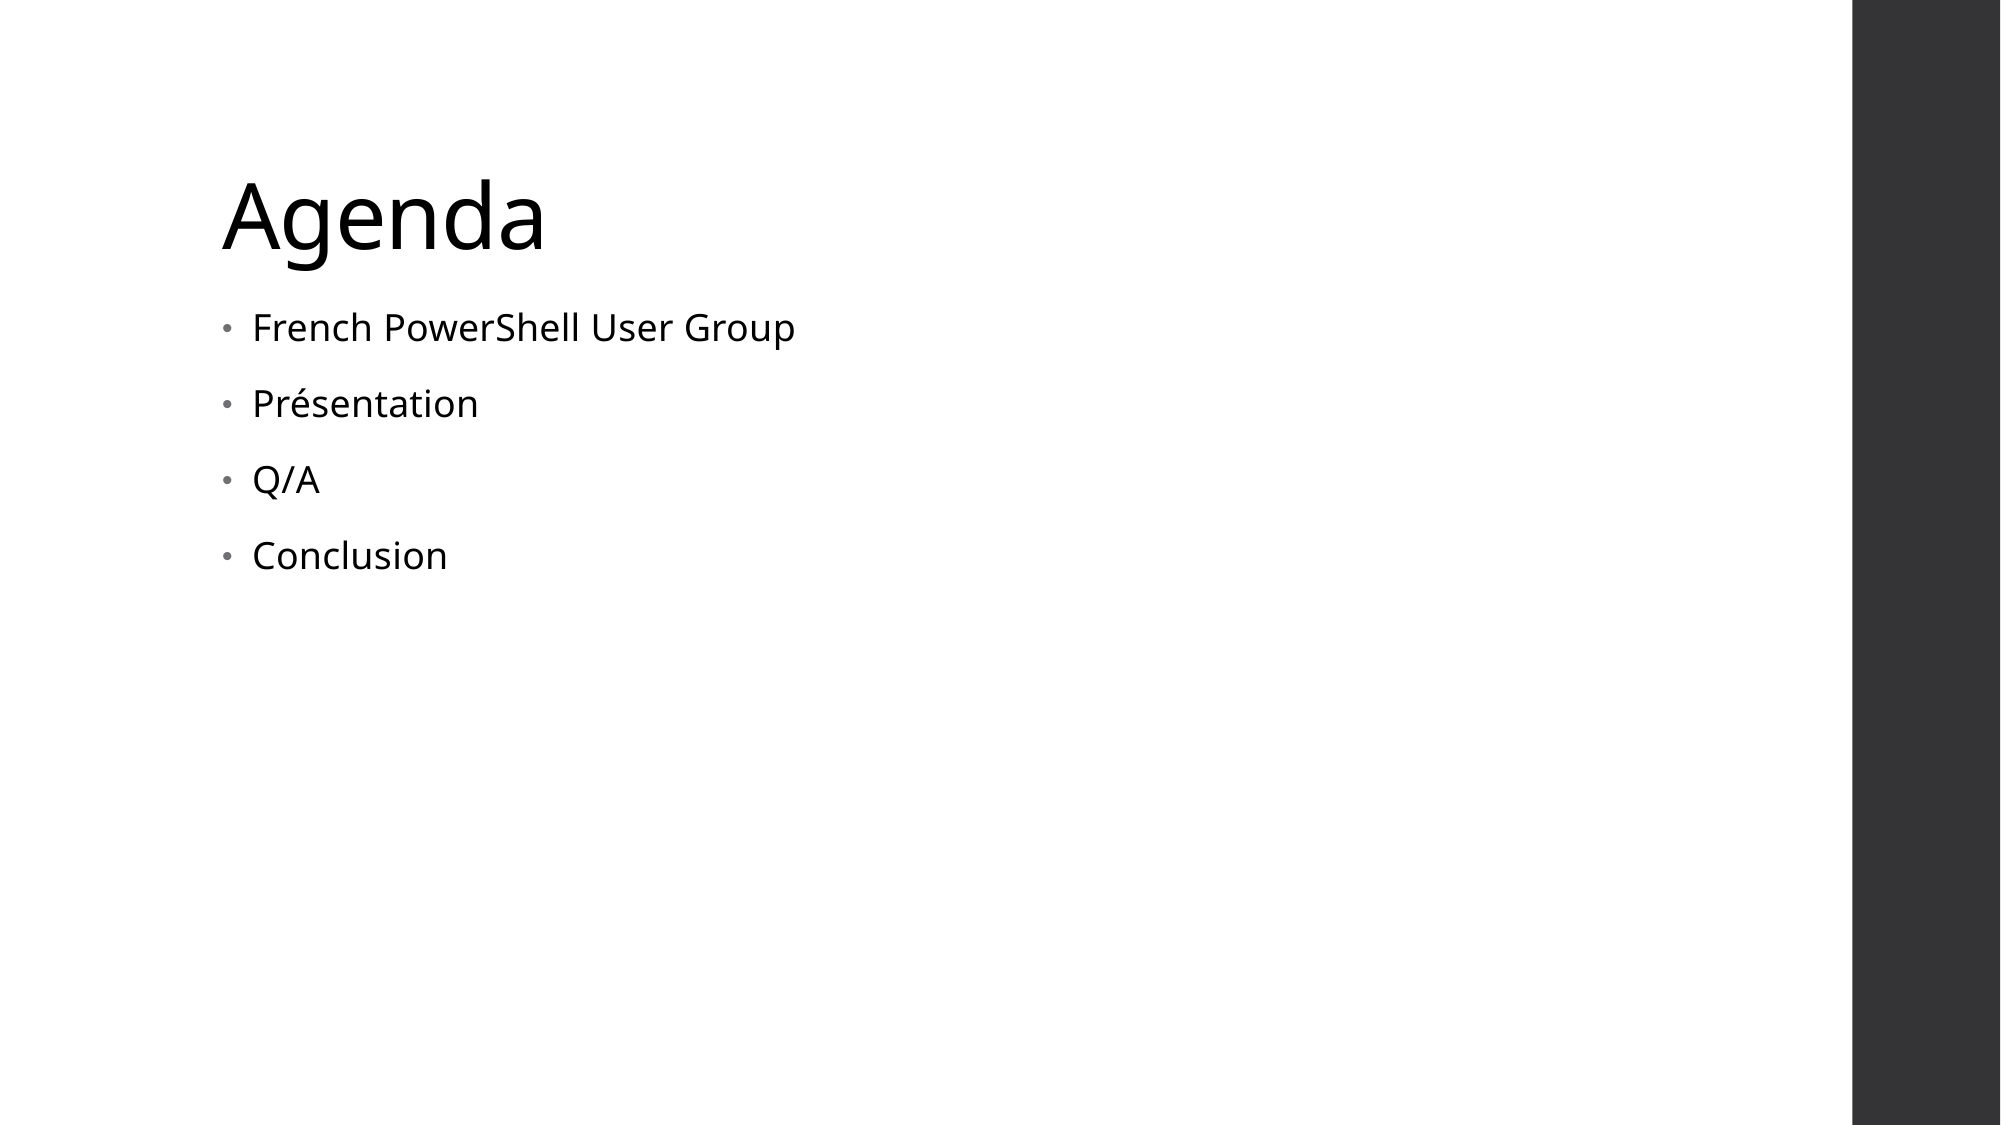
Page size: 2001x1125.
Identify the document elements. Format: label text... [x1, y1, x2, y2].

list French PowerShell User Group Présentation Q/A Conclusion [206, 299, 1617, 1014]
title Agenda [206, 60, 1797, 278]
